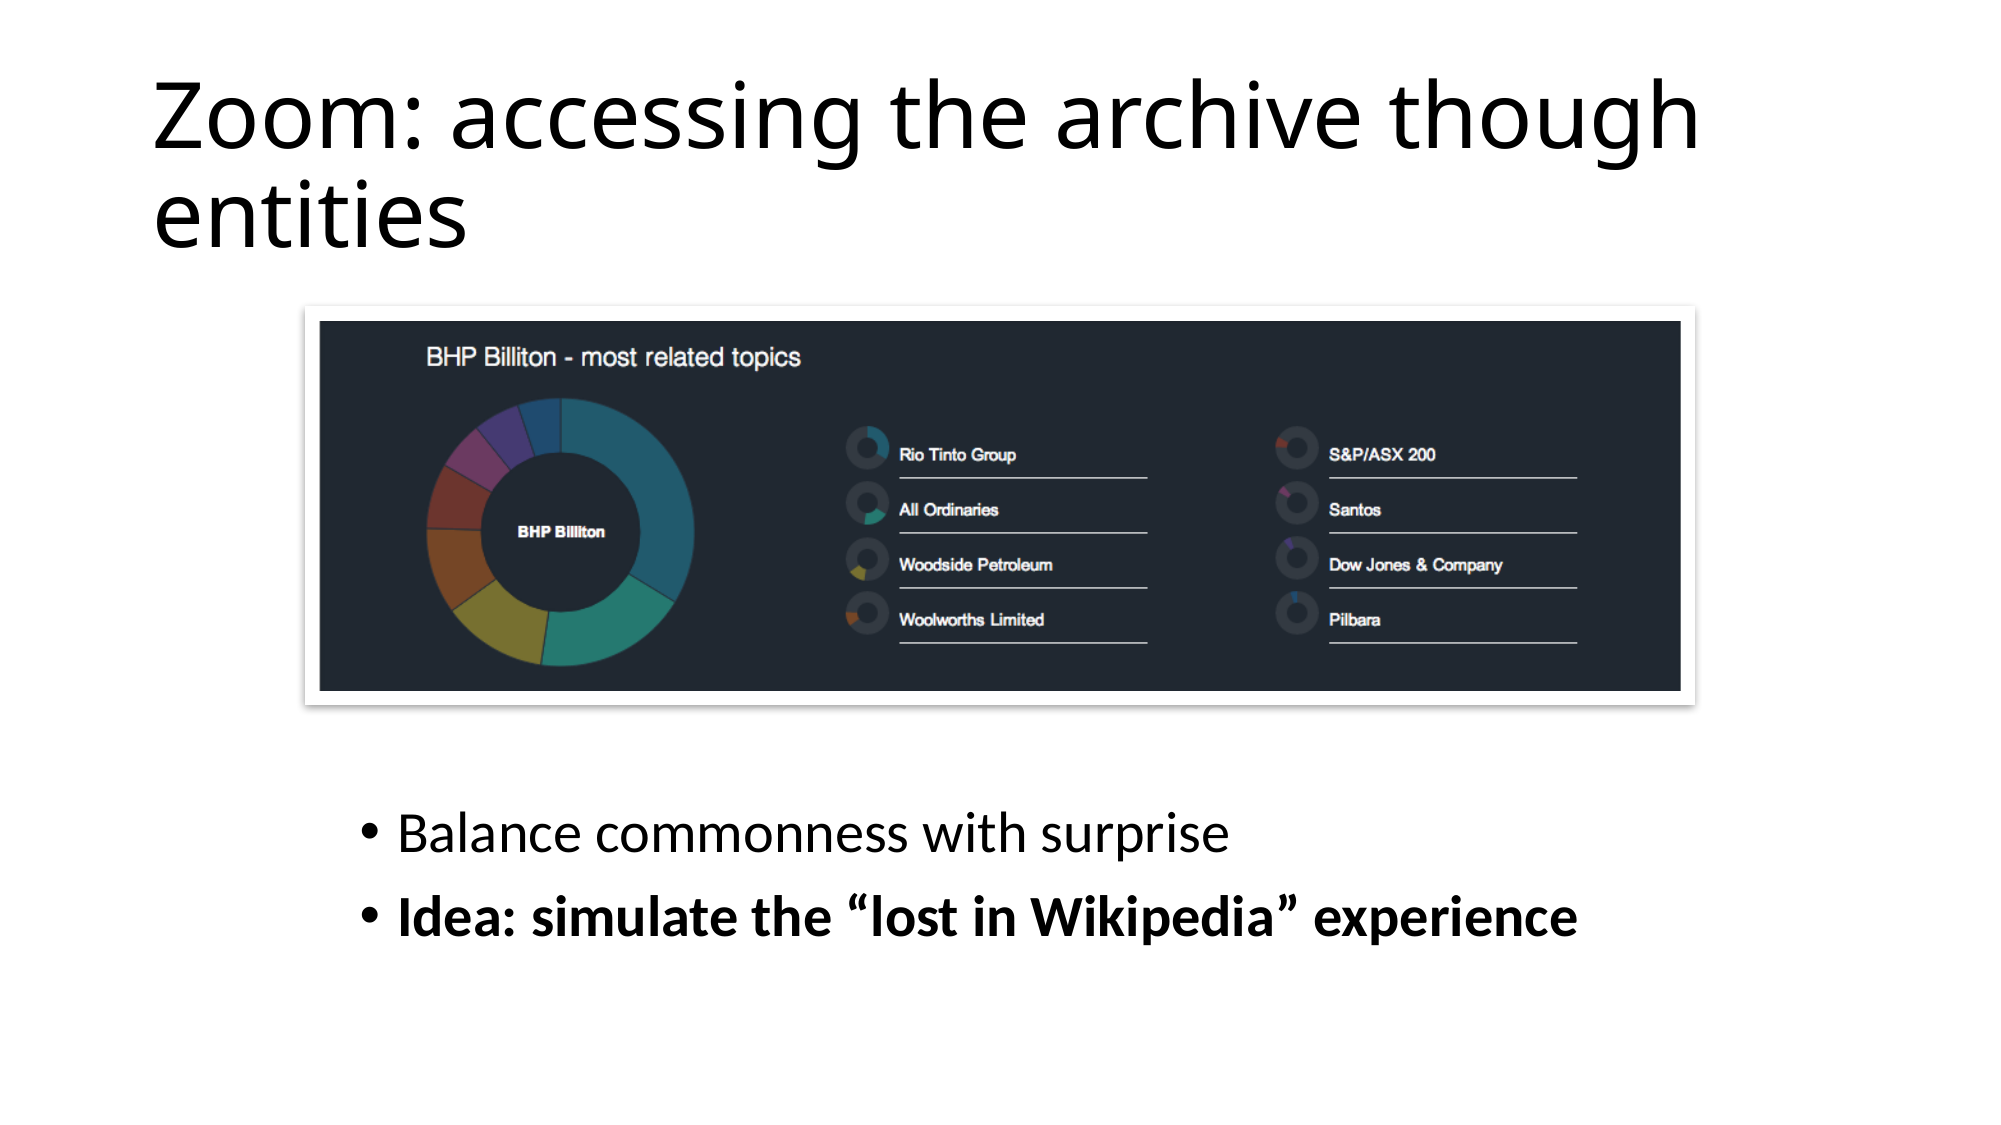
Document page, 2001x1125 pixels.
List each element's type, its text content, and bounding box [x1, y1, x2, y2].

title Zoom: accessing the archive though entities [137, 59, 1863, 278]
picture [319, 320, 1681, 691]
list Balance commonness with surprise Idea: simulate the “lost in Wikipedia” experience [344, 795, 1638, 984]
